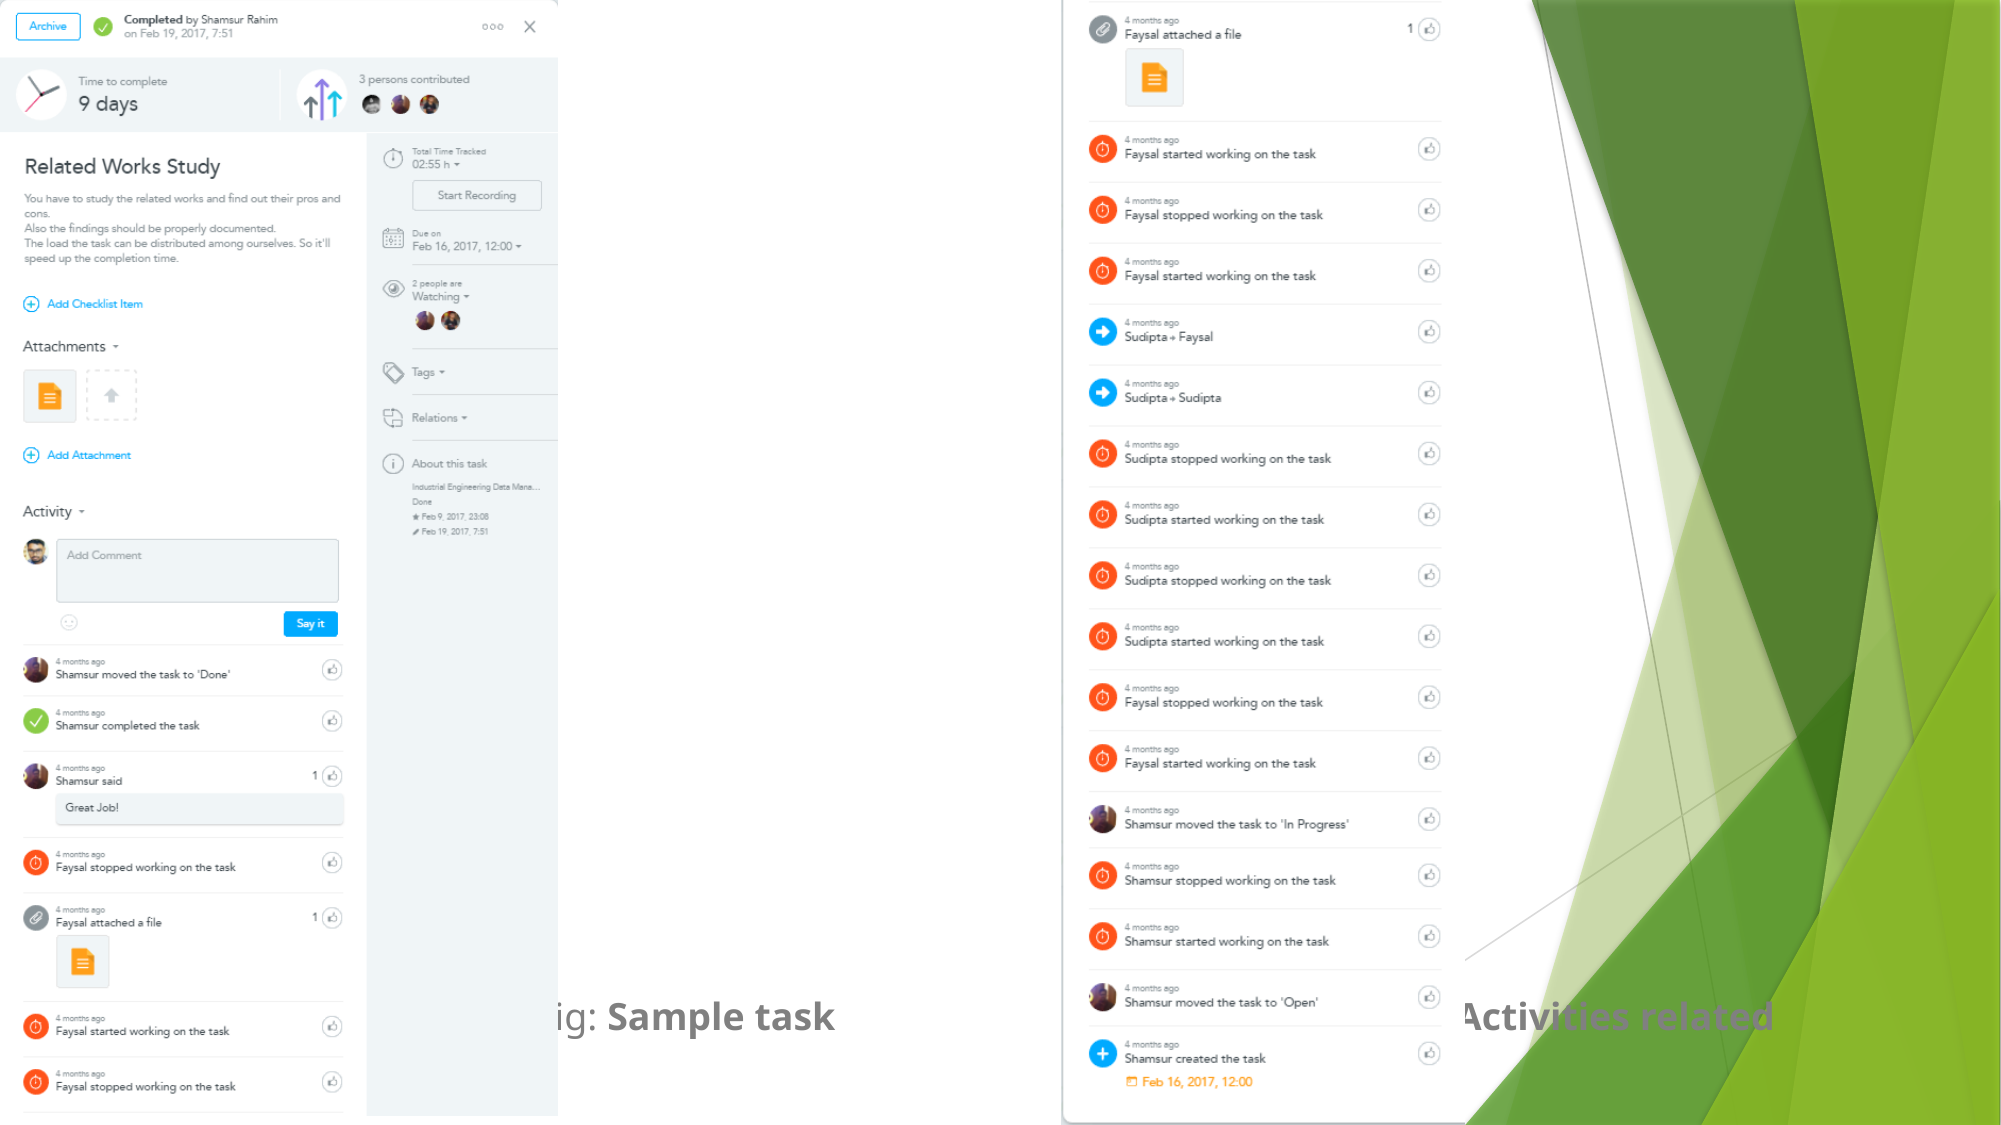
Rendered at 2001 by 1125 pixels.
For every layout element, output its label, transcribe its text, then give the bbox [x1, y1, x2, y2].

picture [1060, 0, 1466, 1125]
subtitle Fig: Sample task Fig :Activities related to task [562, 590, 1055, 1116]
subtitle Fig: Sample task Fig :Activities related to task [1470, 590, 1916, 1116]
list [0, 0, 559, 1116]
